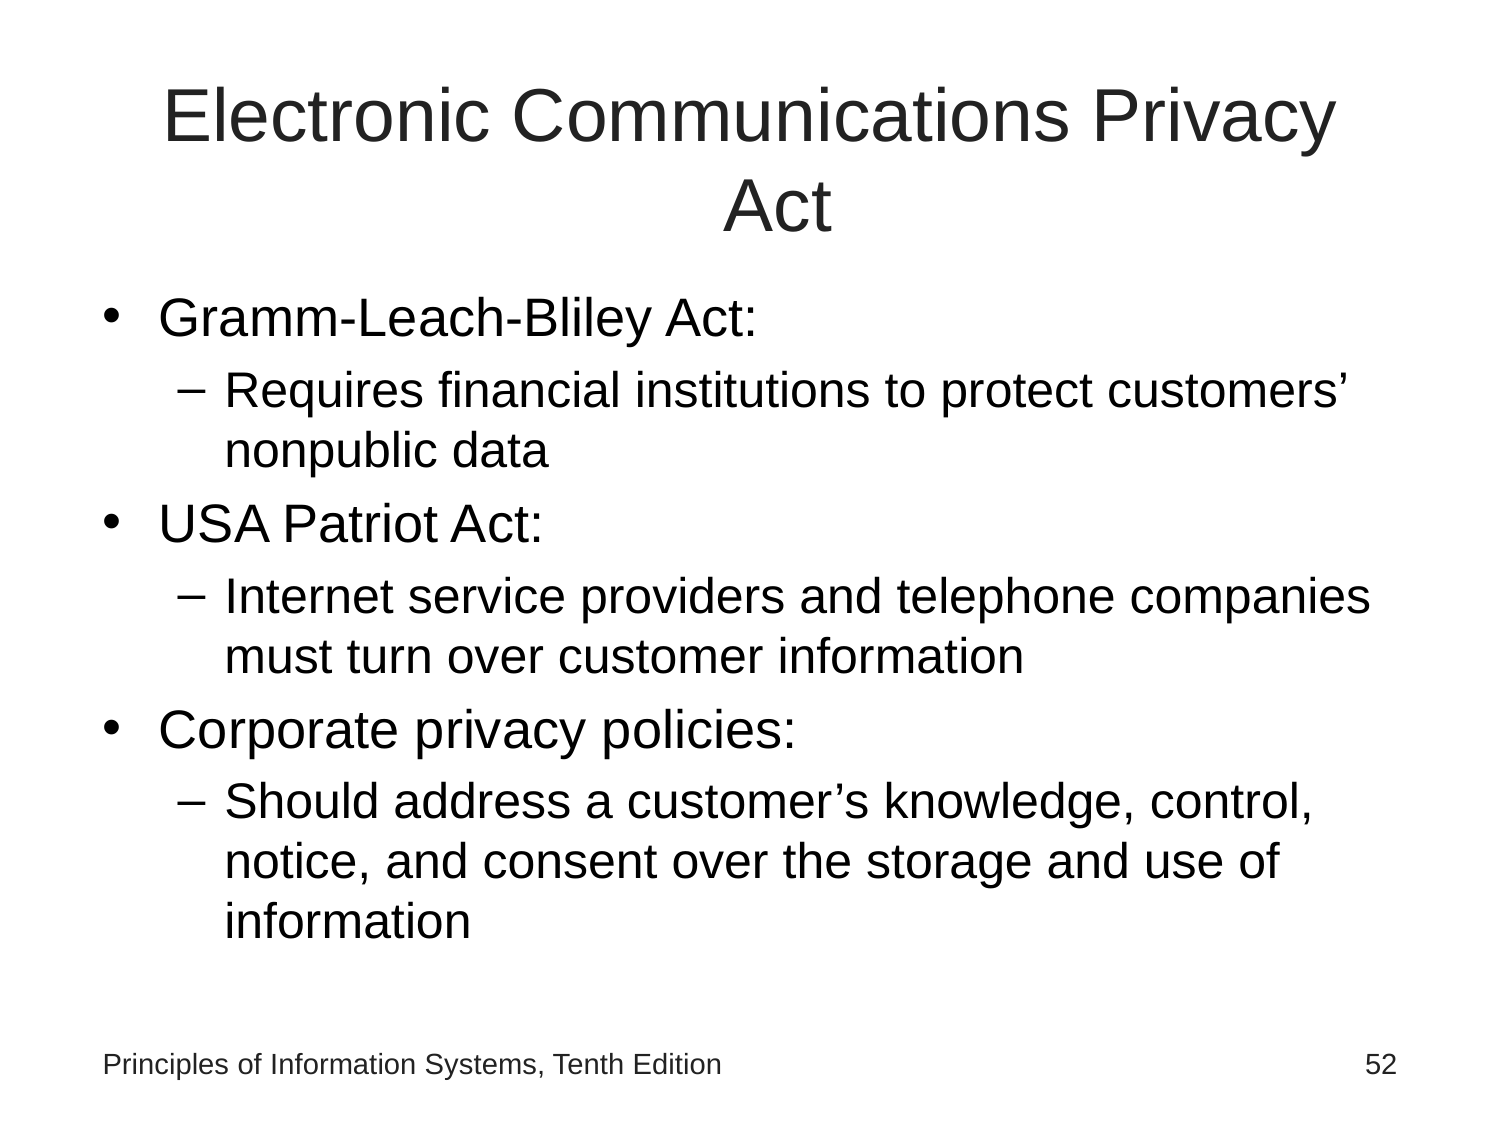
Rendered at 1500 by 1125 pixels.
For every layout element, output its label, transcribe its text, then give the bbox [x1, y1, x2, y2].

list Gramm-Leach-Bliley Act: Requires financial institutions to protect customers’ nonpublic data USA Patriot Act: Internet service providers and telephone companies must turn over customer information Corporate privacy policies: Should address a customer’s knowledge, control, notice, and consent over the storage and use of information [87, 275, 1413, 1025]
text_box ‹#› [1074, 1037, 1413, 1100]
title Electronic Communications Privacy Act [87, 62, 1413, 250]
text_box Principles of Information Systems, Tenth Edition [87, 1037, 1050, 1100]
